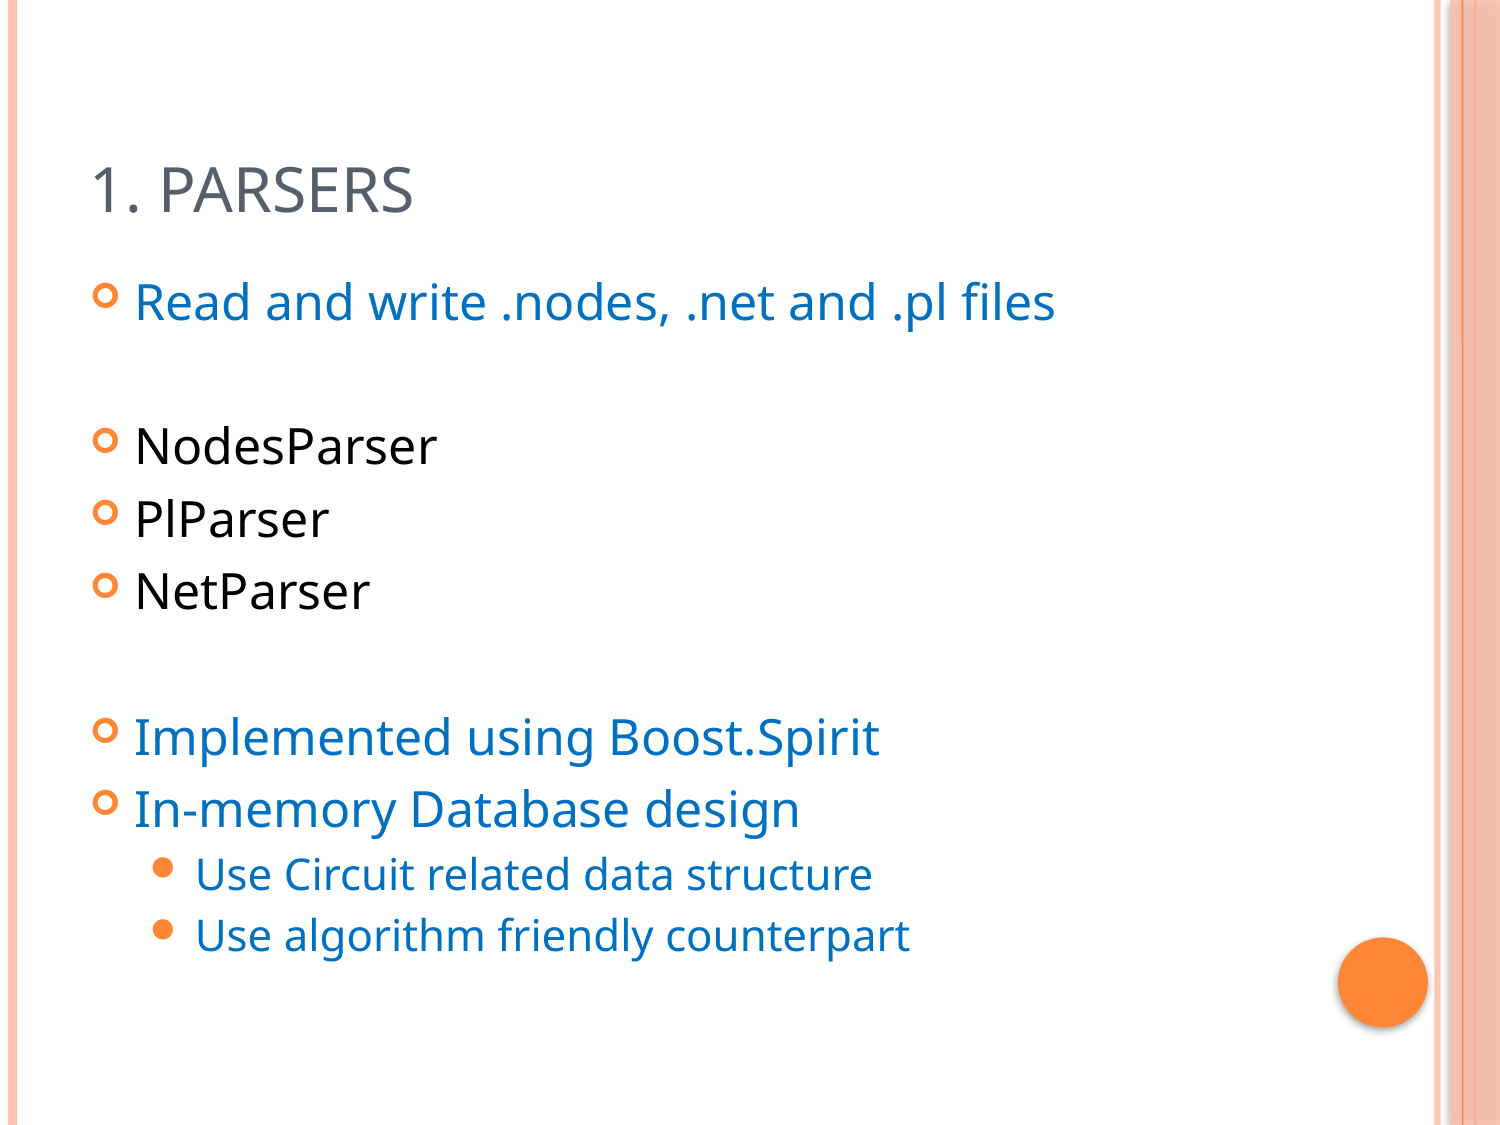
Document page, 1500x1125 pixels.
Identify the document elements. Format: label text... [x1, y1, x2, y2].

title 1. Parsers [75, 45, 1300, 233]
list Read and write .nodes, .net and .pl files NodesParser PlParser NetParser Implemented using Boost.Spirit In-memory Database design Use Circuit related data structure Use algorithm friendly counterpart [75, 262, 1300, 1062]
